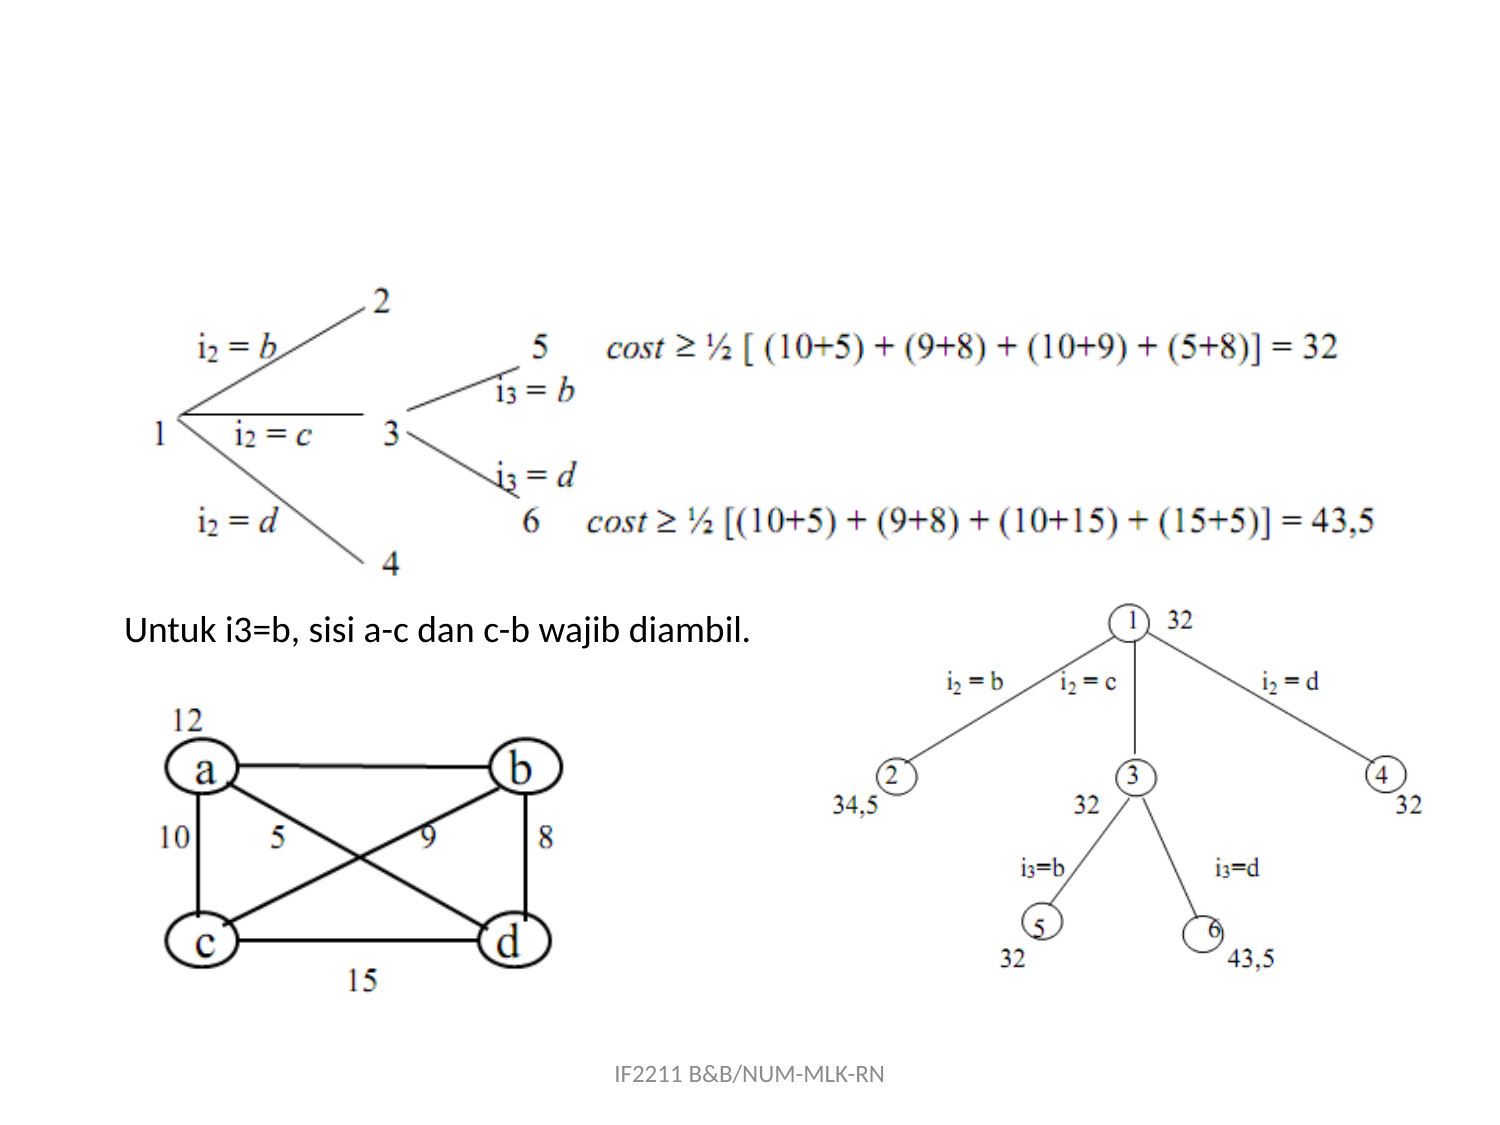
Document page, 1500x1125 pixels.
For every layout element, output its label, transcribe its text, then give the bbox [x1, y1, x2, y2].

picture [140, 245, 1441, 1005]
text_box Untuk i3=b, sisi a-c dan c-b wajib diambil. [109, 597, 767, 658]
picture [127, 692, 574, 1020]
footer IF2211 B&B/NUM-MLK-RN [512, 1042, 988, 1103]
